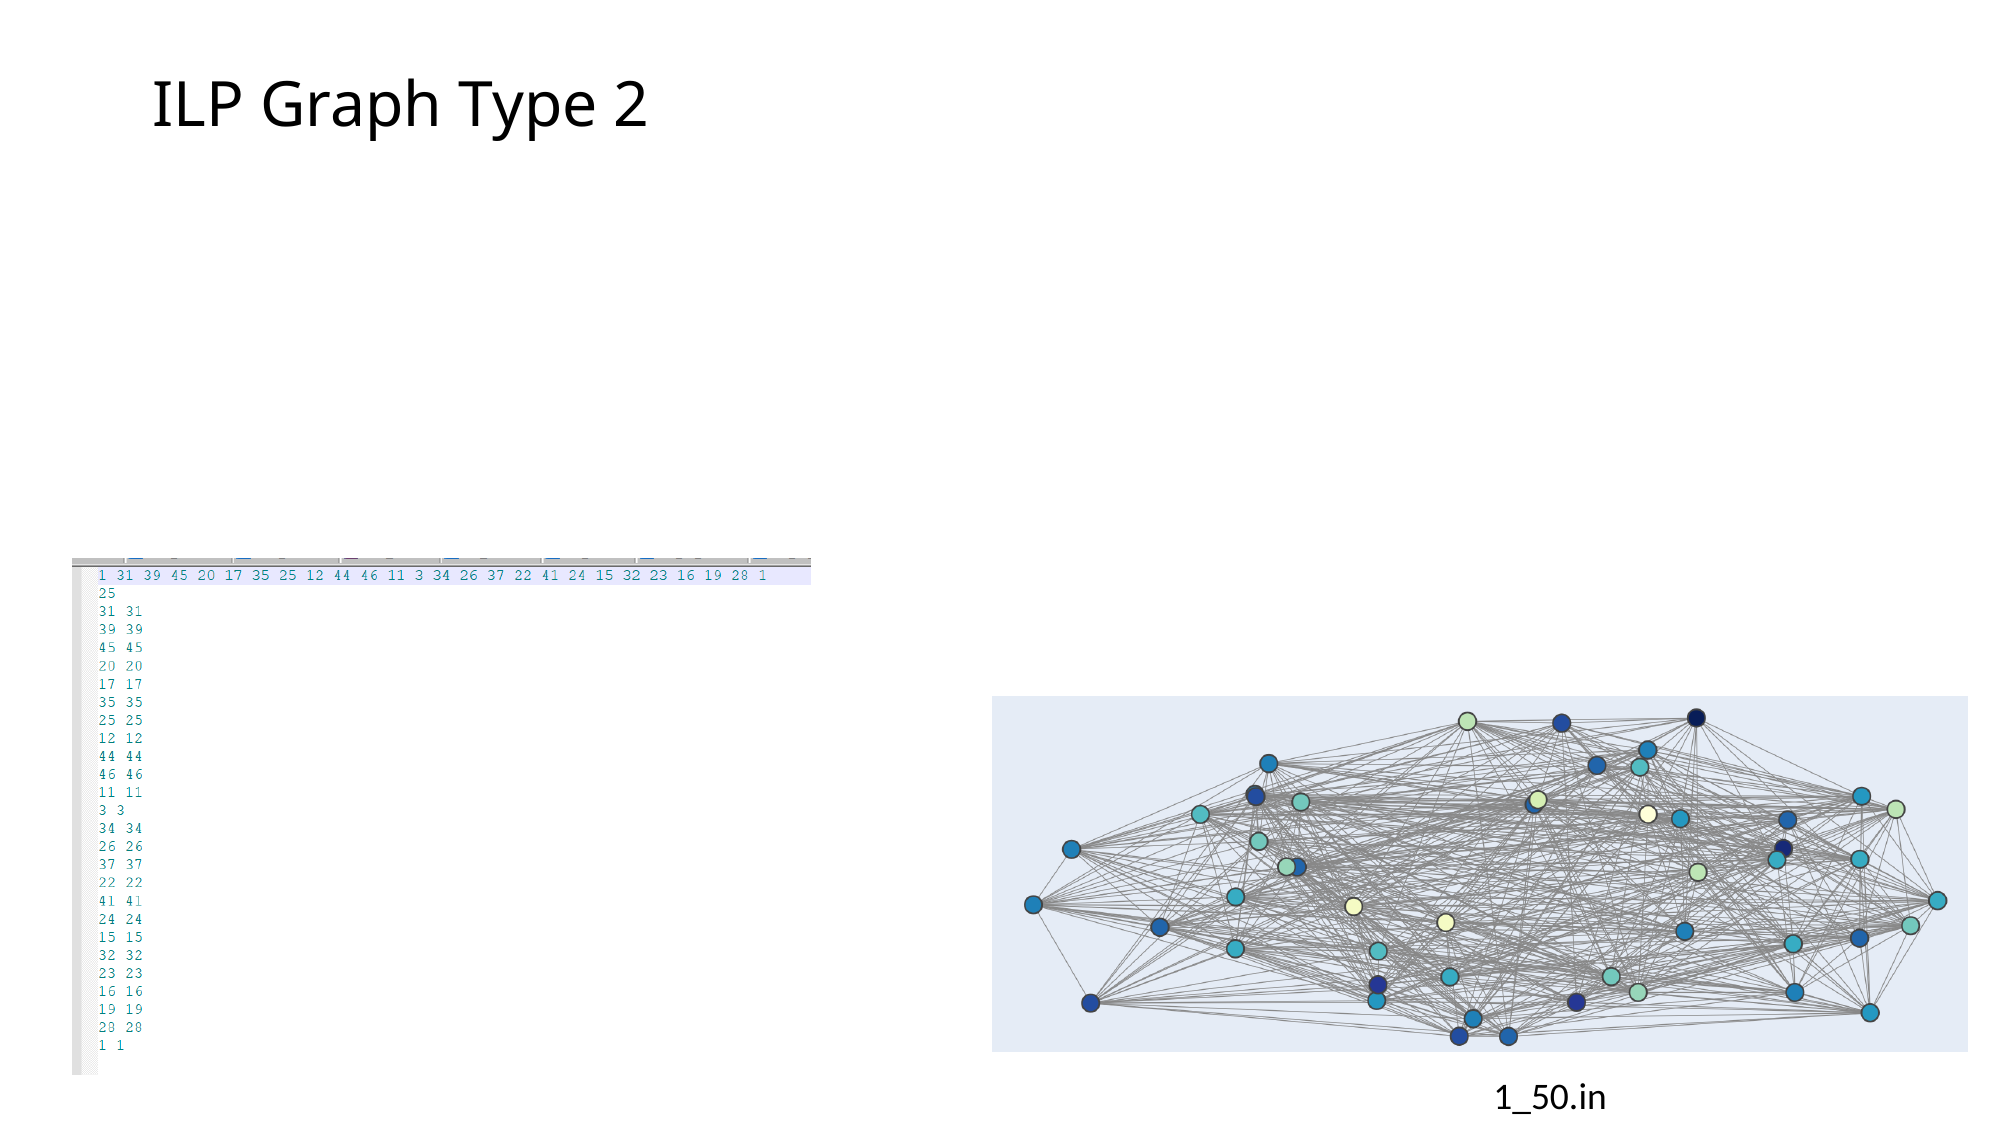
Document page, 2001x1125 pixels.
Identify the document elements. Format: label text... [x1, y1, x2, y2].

picture [72, 558, 811, 1076]
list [992, 696, 1968, 1052]
title ILP Graph Type 2 [137, 59, 1833, 154]
text_box 1_50.in [1478, 1064, 2000, 1125]
